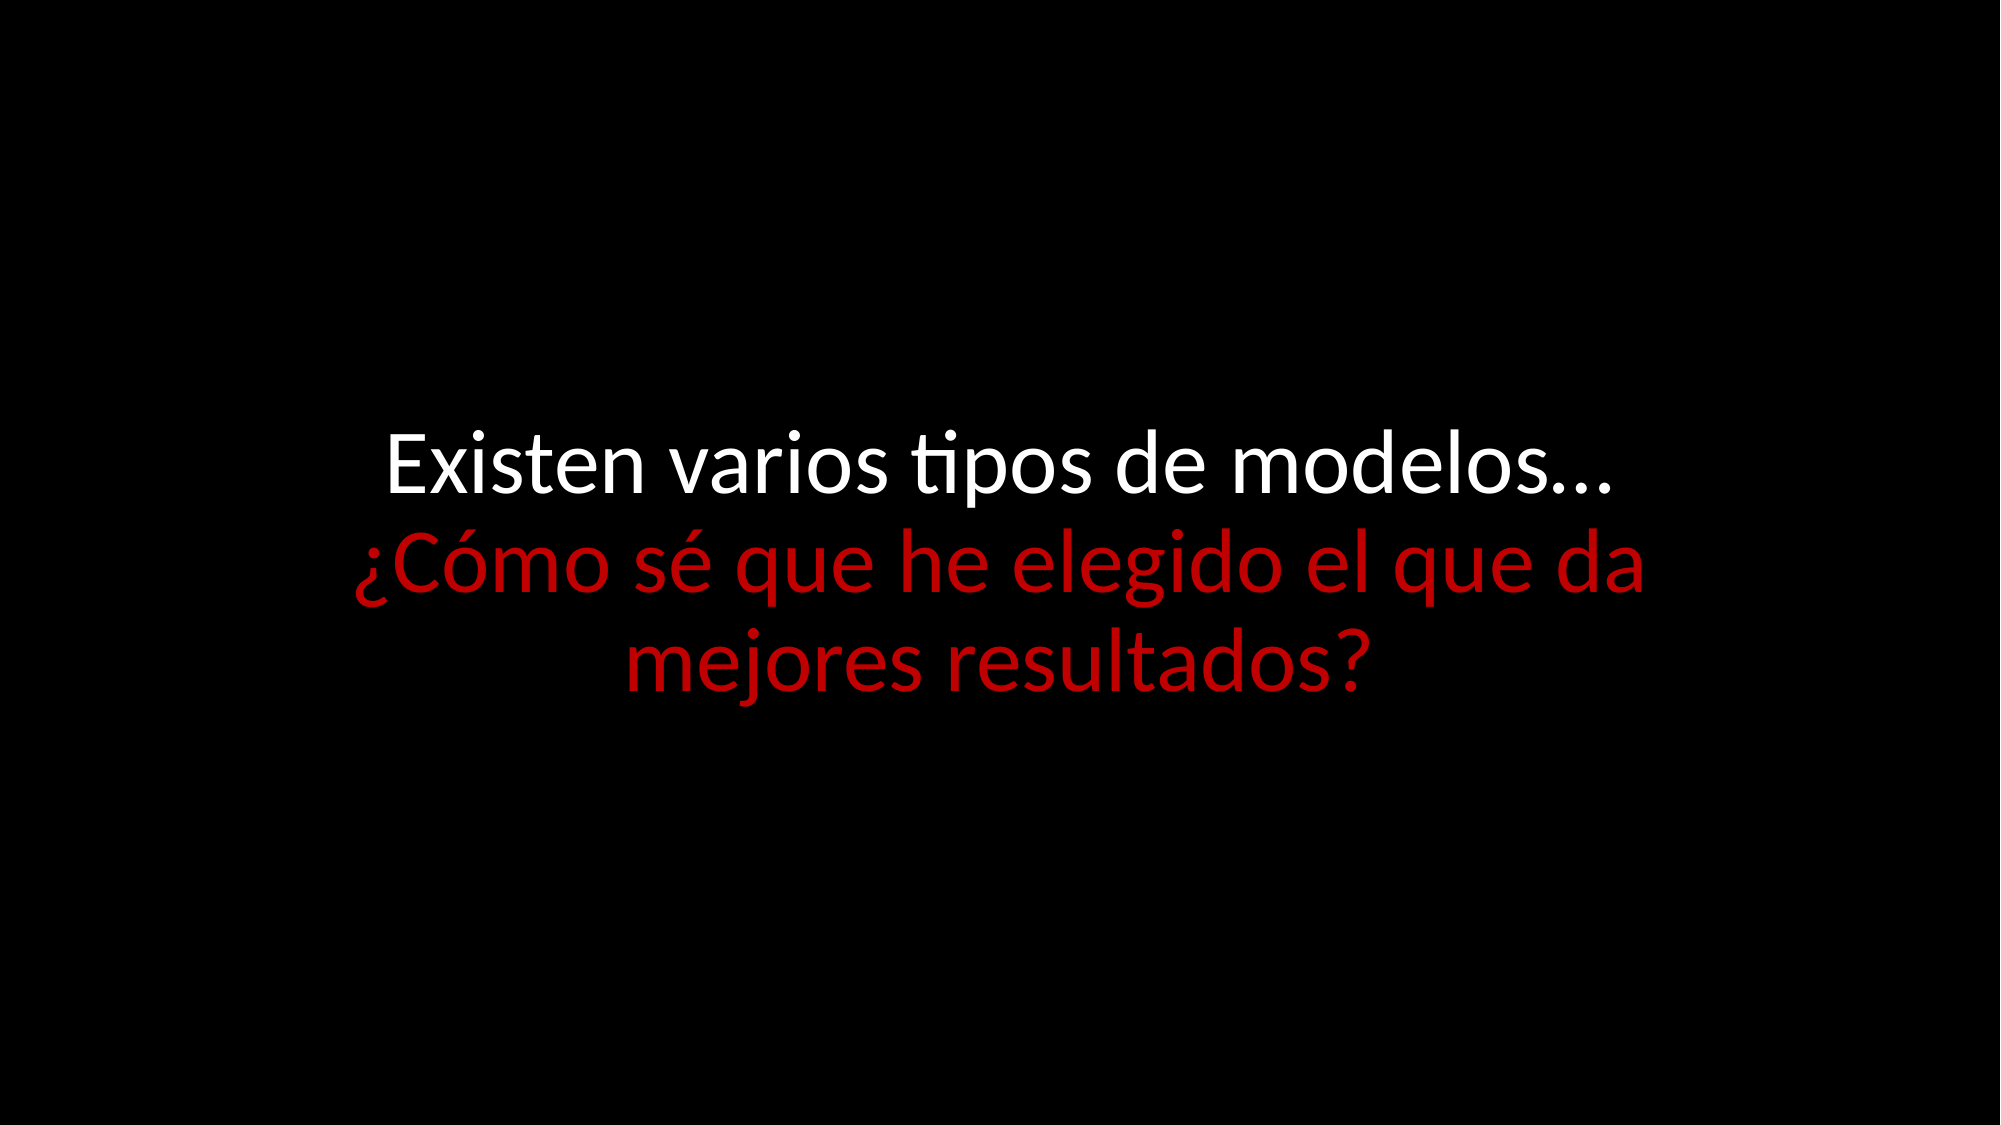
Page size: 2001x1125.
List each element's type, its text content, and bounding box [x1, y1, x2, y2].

title Existen varios tipos de modelos… ¿Cómo sé que he elegido el que da mejores resultados? [329, 310, 1671, 815]
